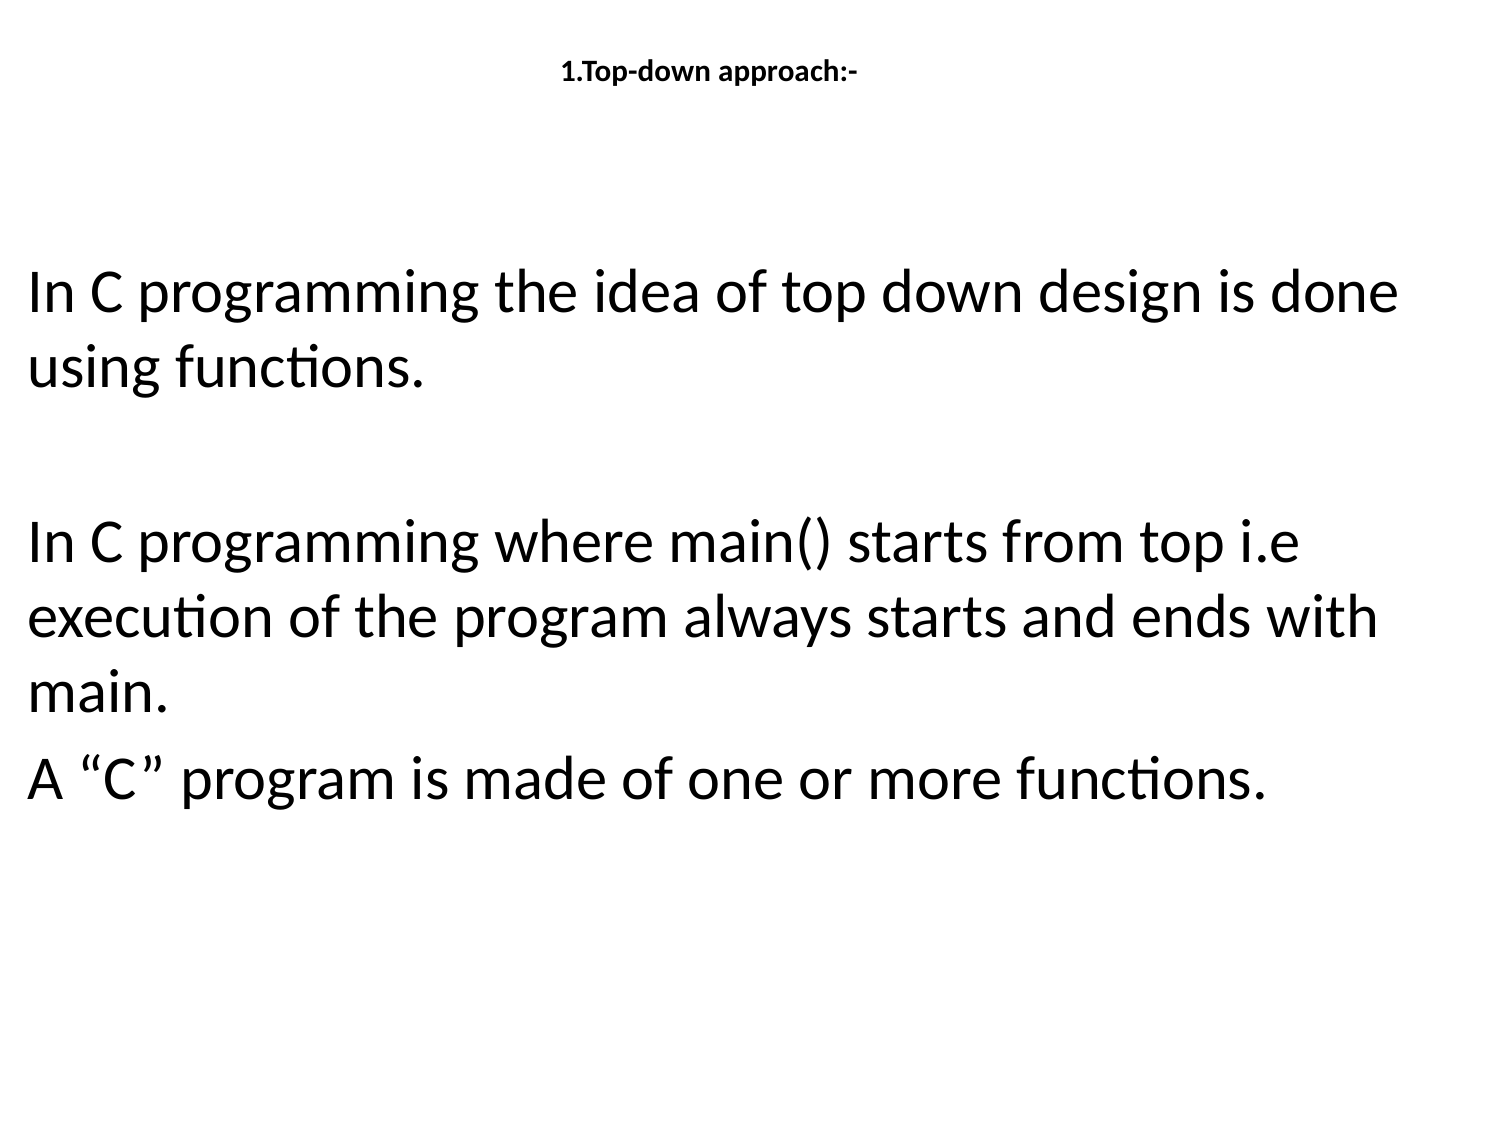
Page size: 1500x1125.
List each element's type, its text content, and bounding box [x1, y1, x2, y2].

list In C programming the idea of top down design is done using functions. In C programming where main() starts from top i.e execution of the program always starts and ends with main. A “C” program is made of one or more functions. [12, 149, 1500, 1100]
title 1.Top-down approach:- [37, 4, 1388, 135]
